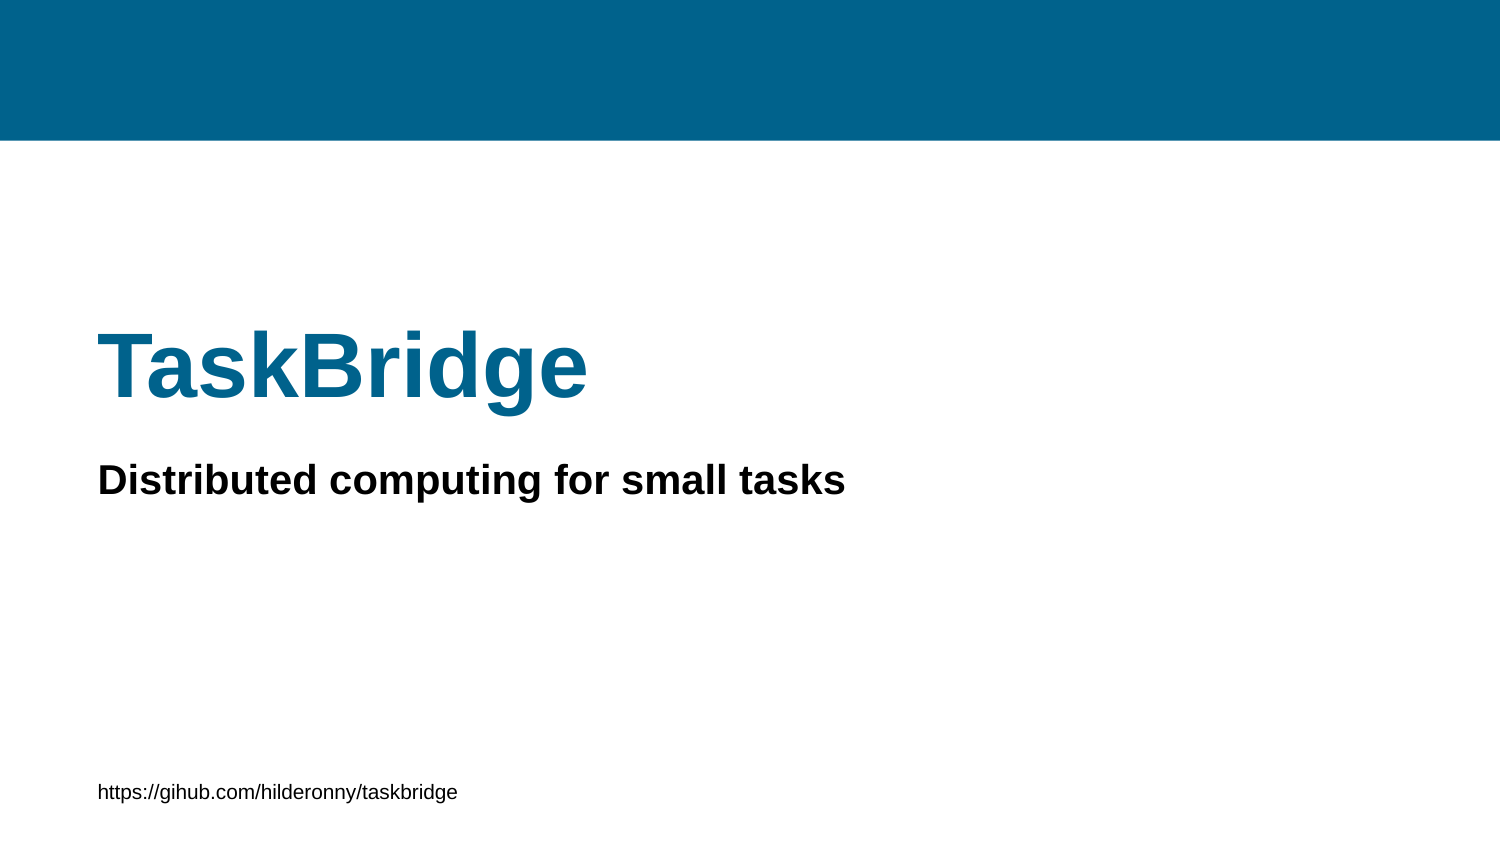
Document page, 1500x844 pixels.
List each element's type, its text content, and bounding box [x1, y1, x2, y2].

list https://gihub.com/hilderonny/taskbridge [82, 757, 1418, 828]
title TaskBridge [82, 150, 1418, 432]
subtitle Distributed computing for small tasks [82, 445, 1418, 650]
